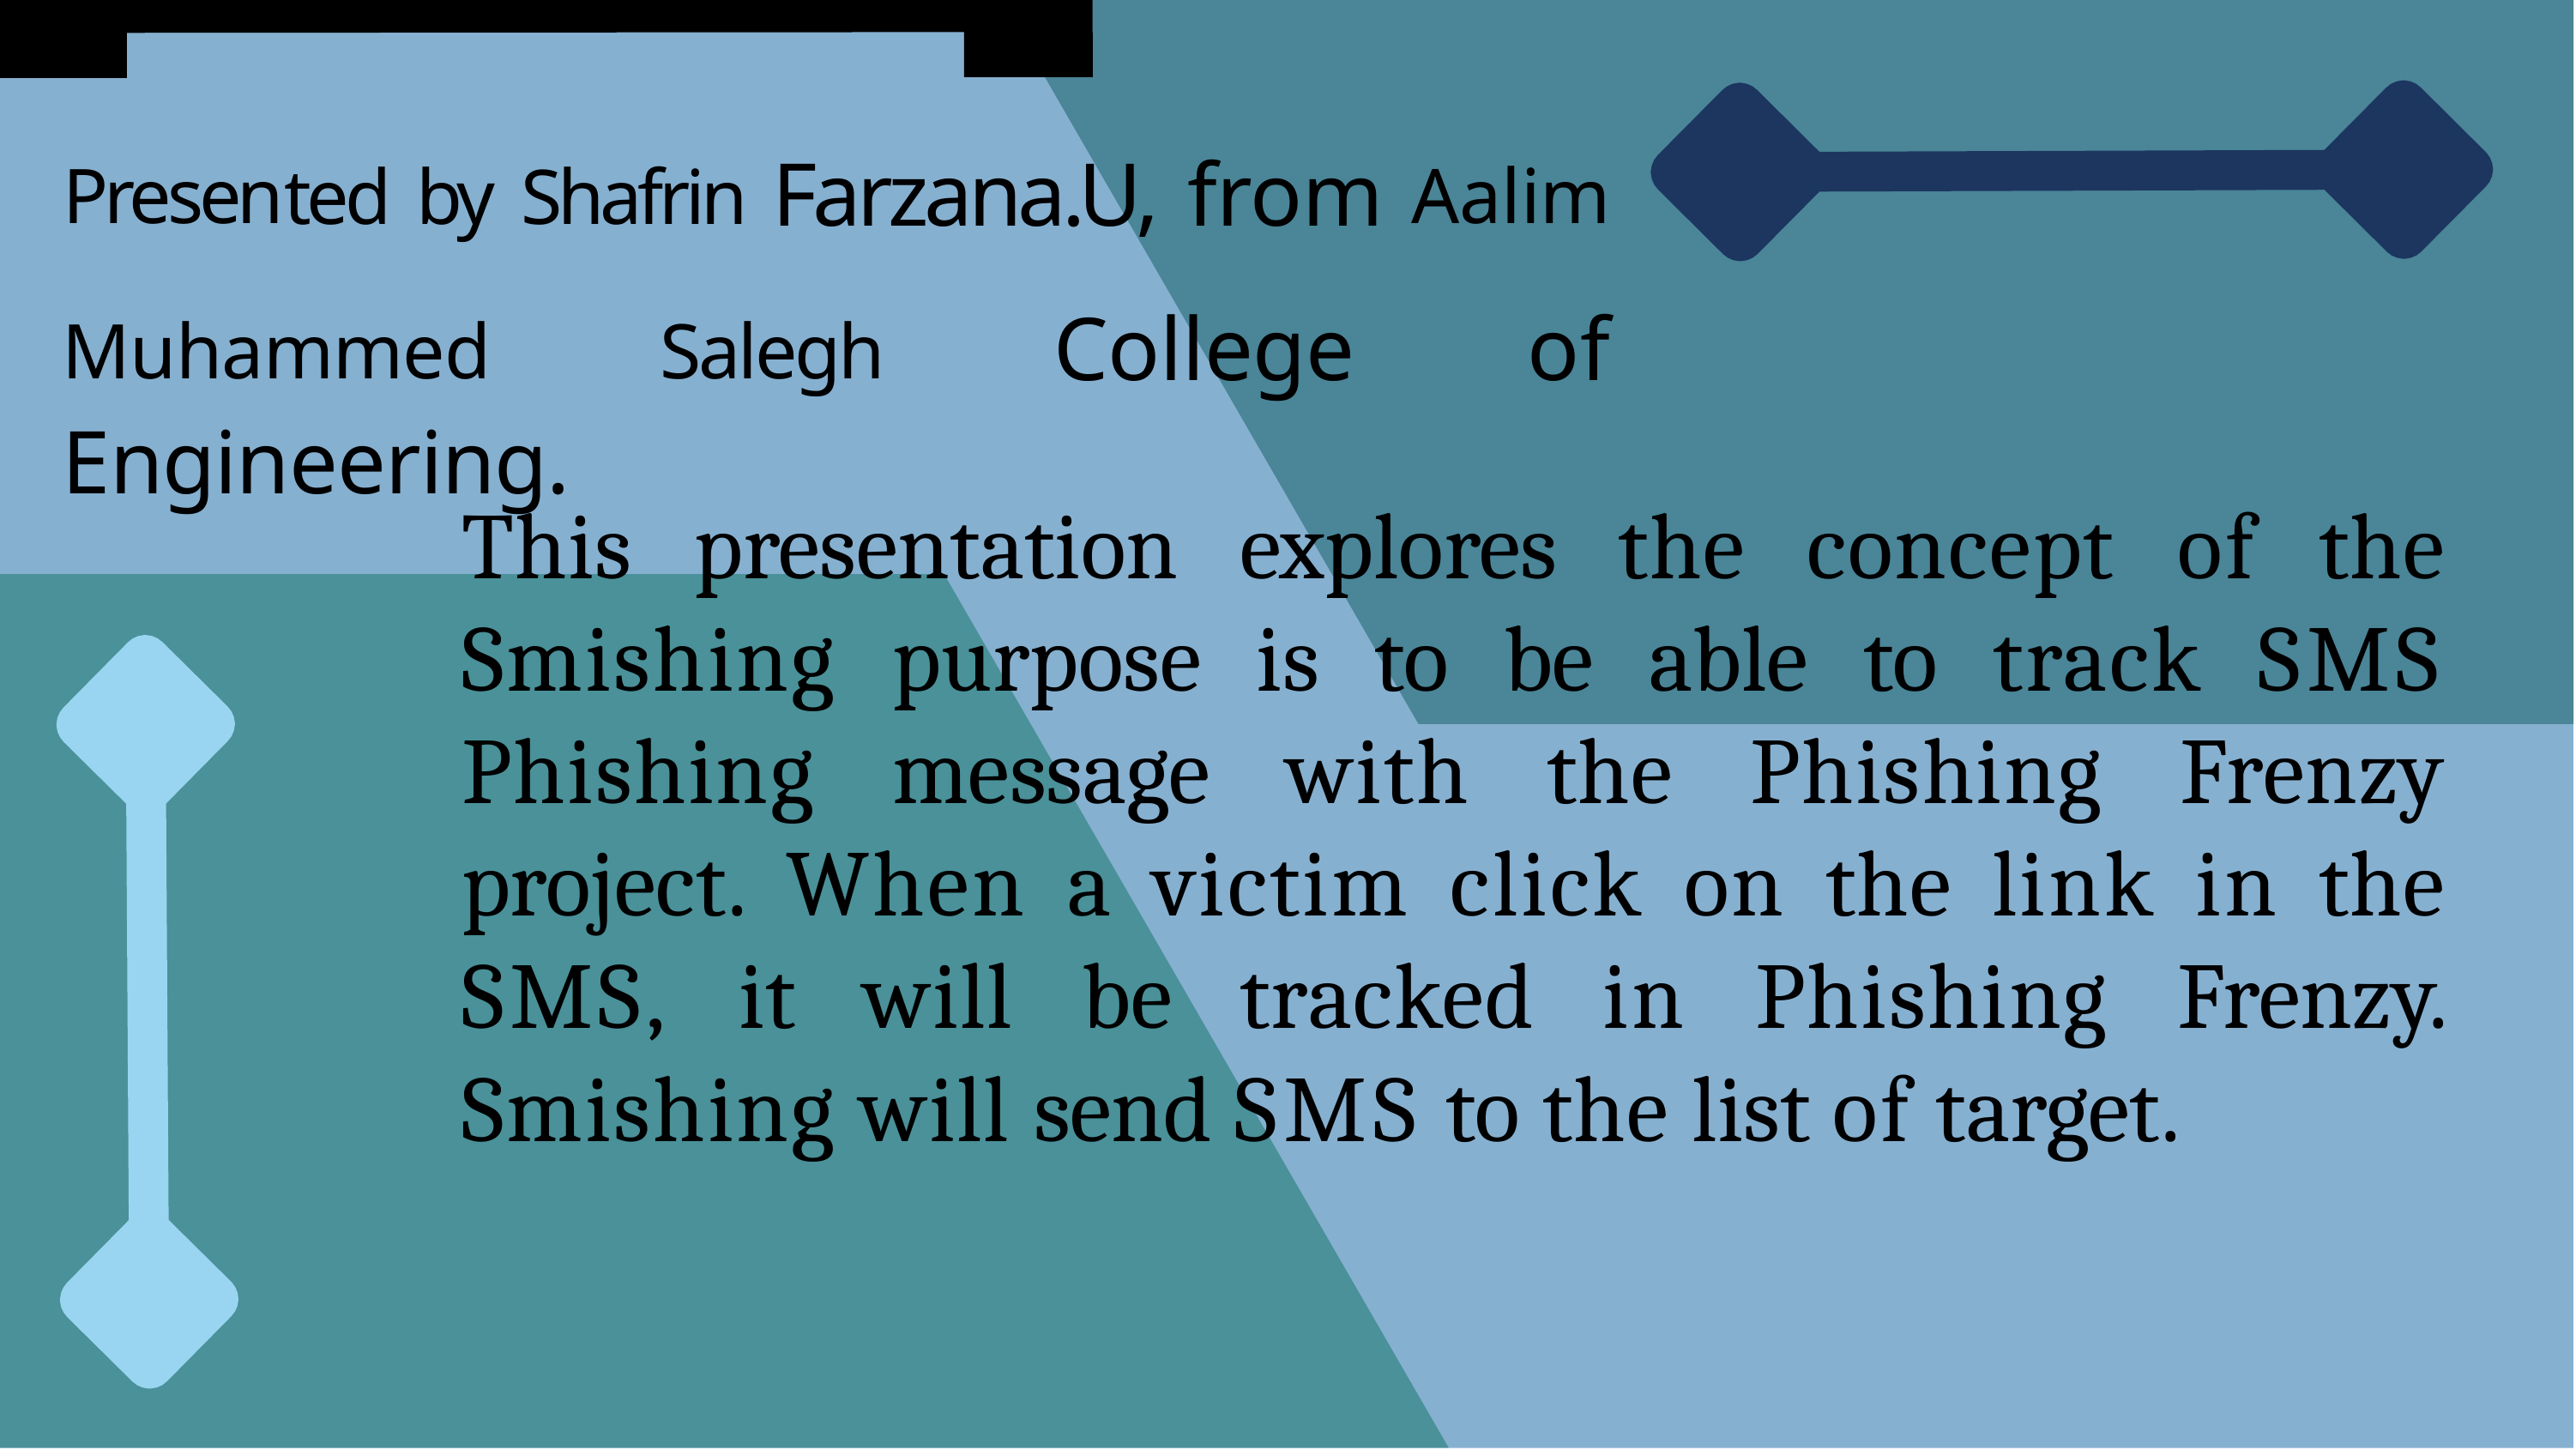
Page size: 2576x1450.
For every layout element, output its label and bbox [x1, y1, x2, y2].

text_box [0, 0, 2494, 1389]
